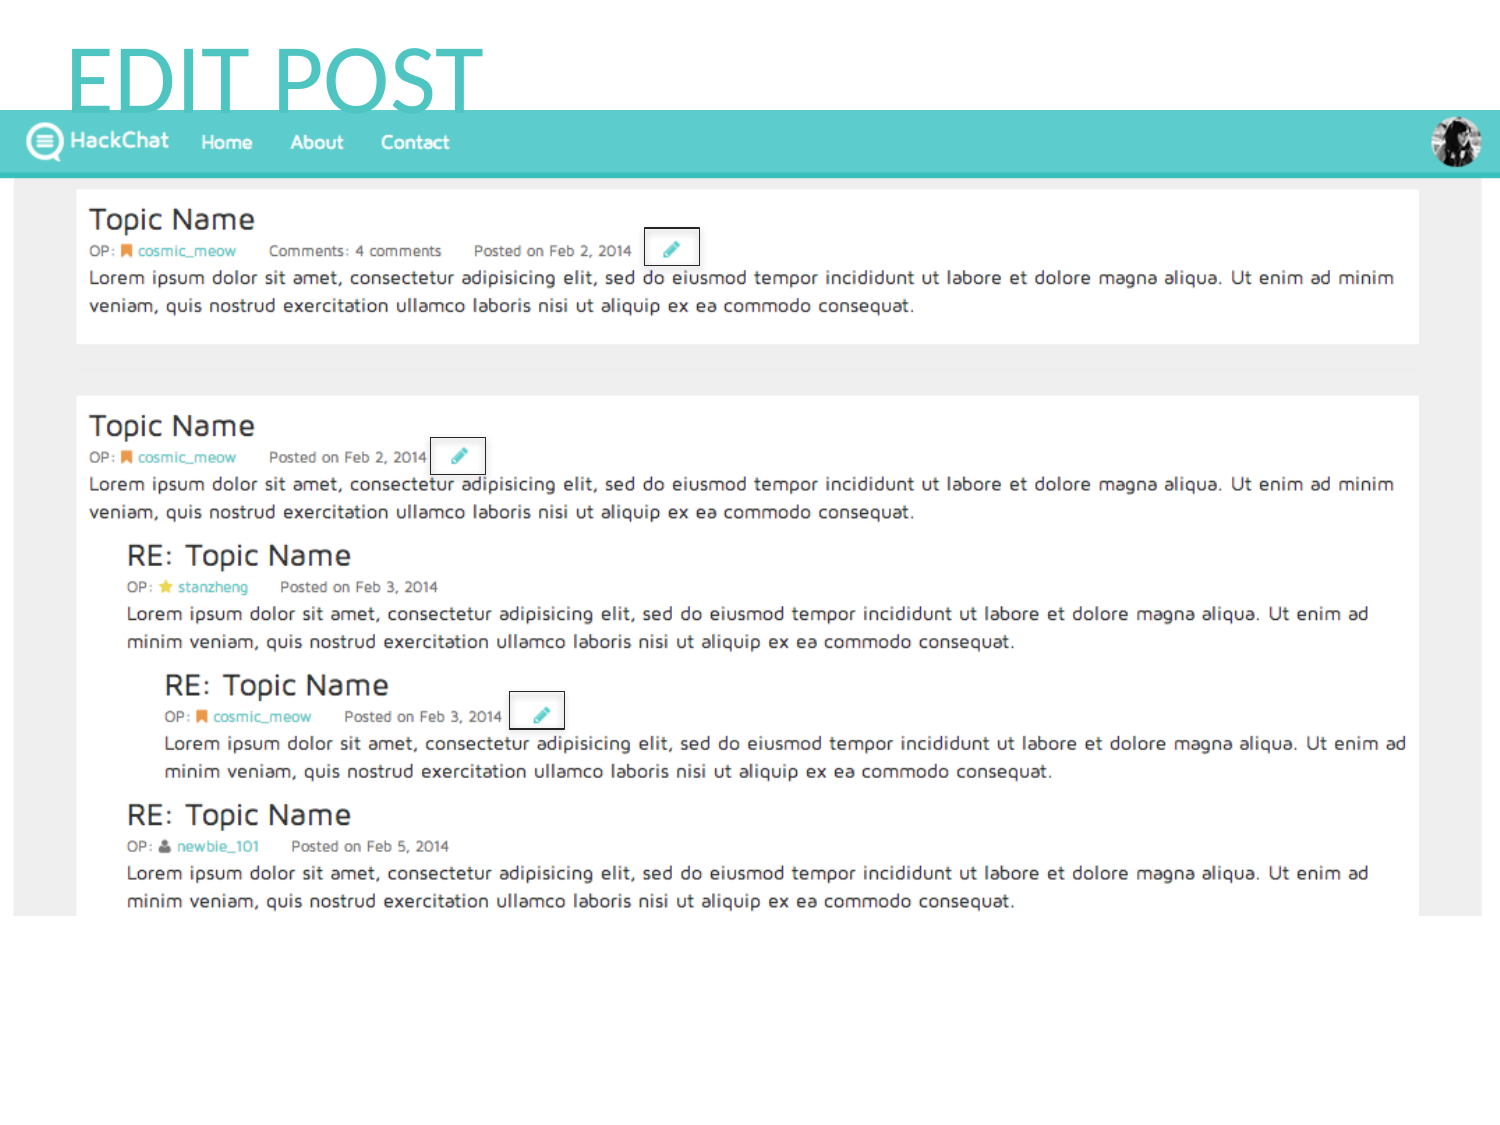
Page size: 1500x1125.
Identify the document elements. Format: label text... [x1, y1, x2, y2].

text_box EDIT POST [50, 0, 1351, 108]
picture [0, 109, 1500, 916]
